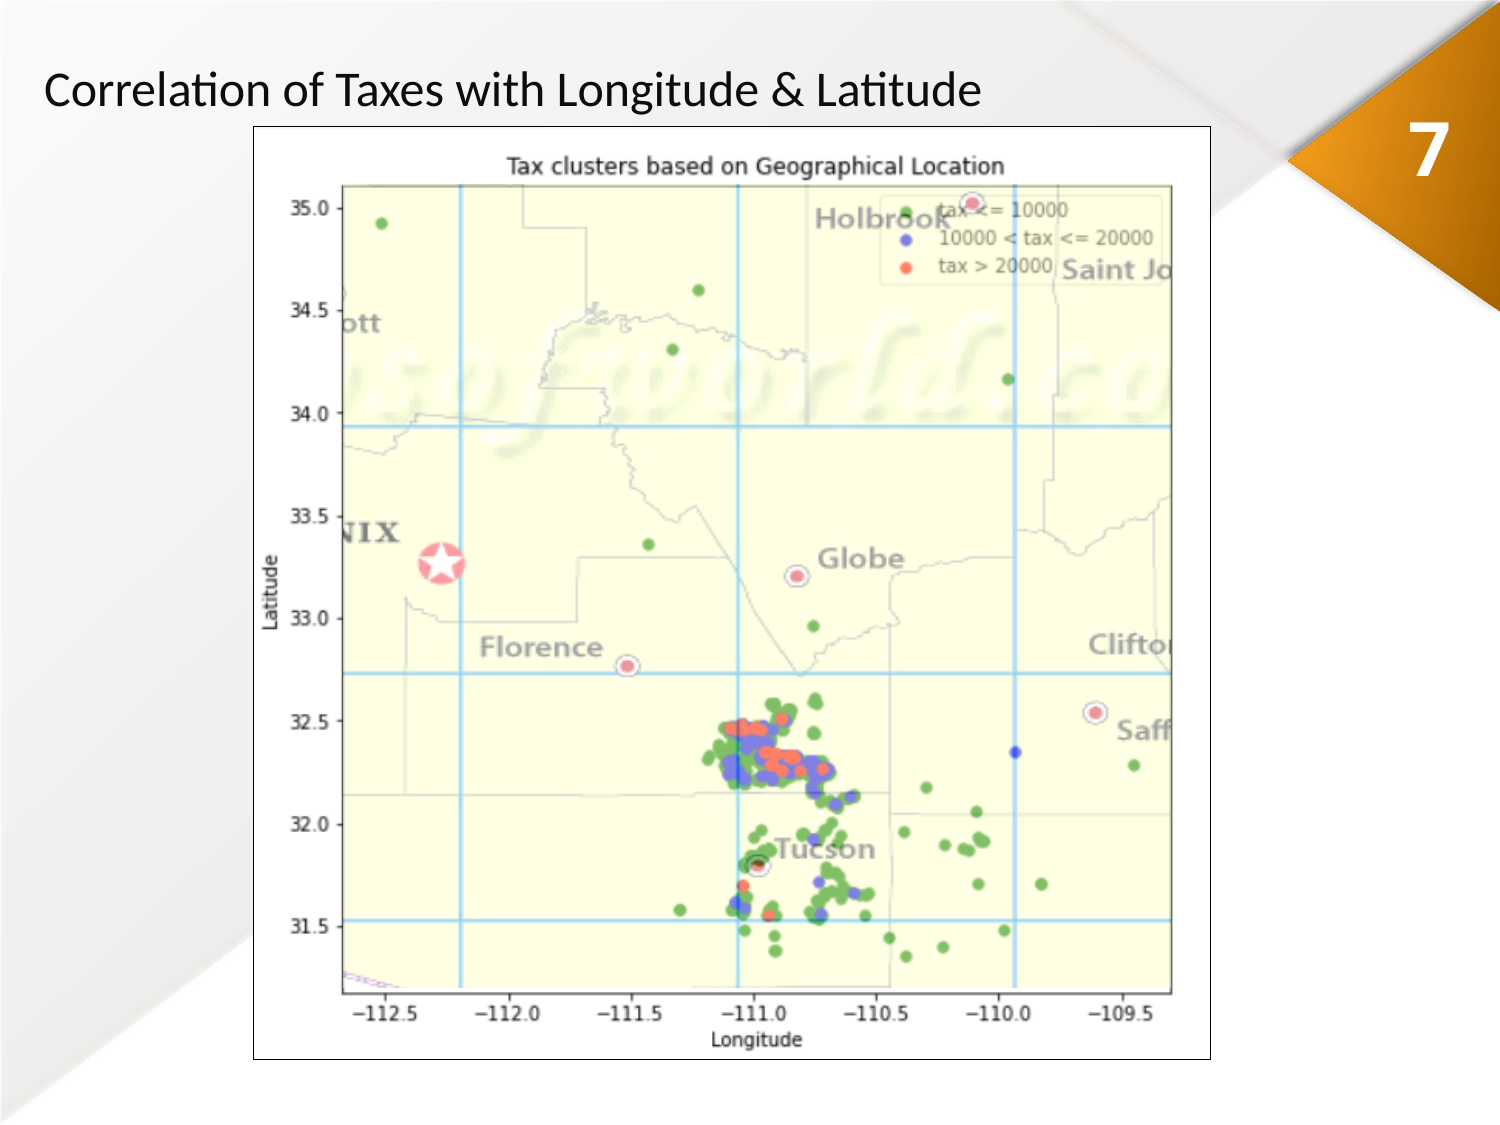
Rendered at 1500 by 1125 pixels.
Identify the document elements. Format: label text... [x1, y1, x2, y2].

text_box Correlation of Taxes with Longitude & Latitude [29, 19, 1389, 124]
picture [253, 125, 1211, 1060]
slide_number 7 [1359, 161, 1500, 211]
